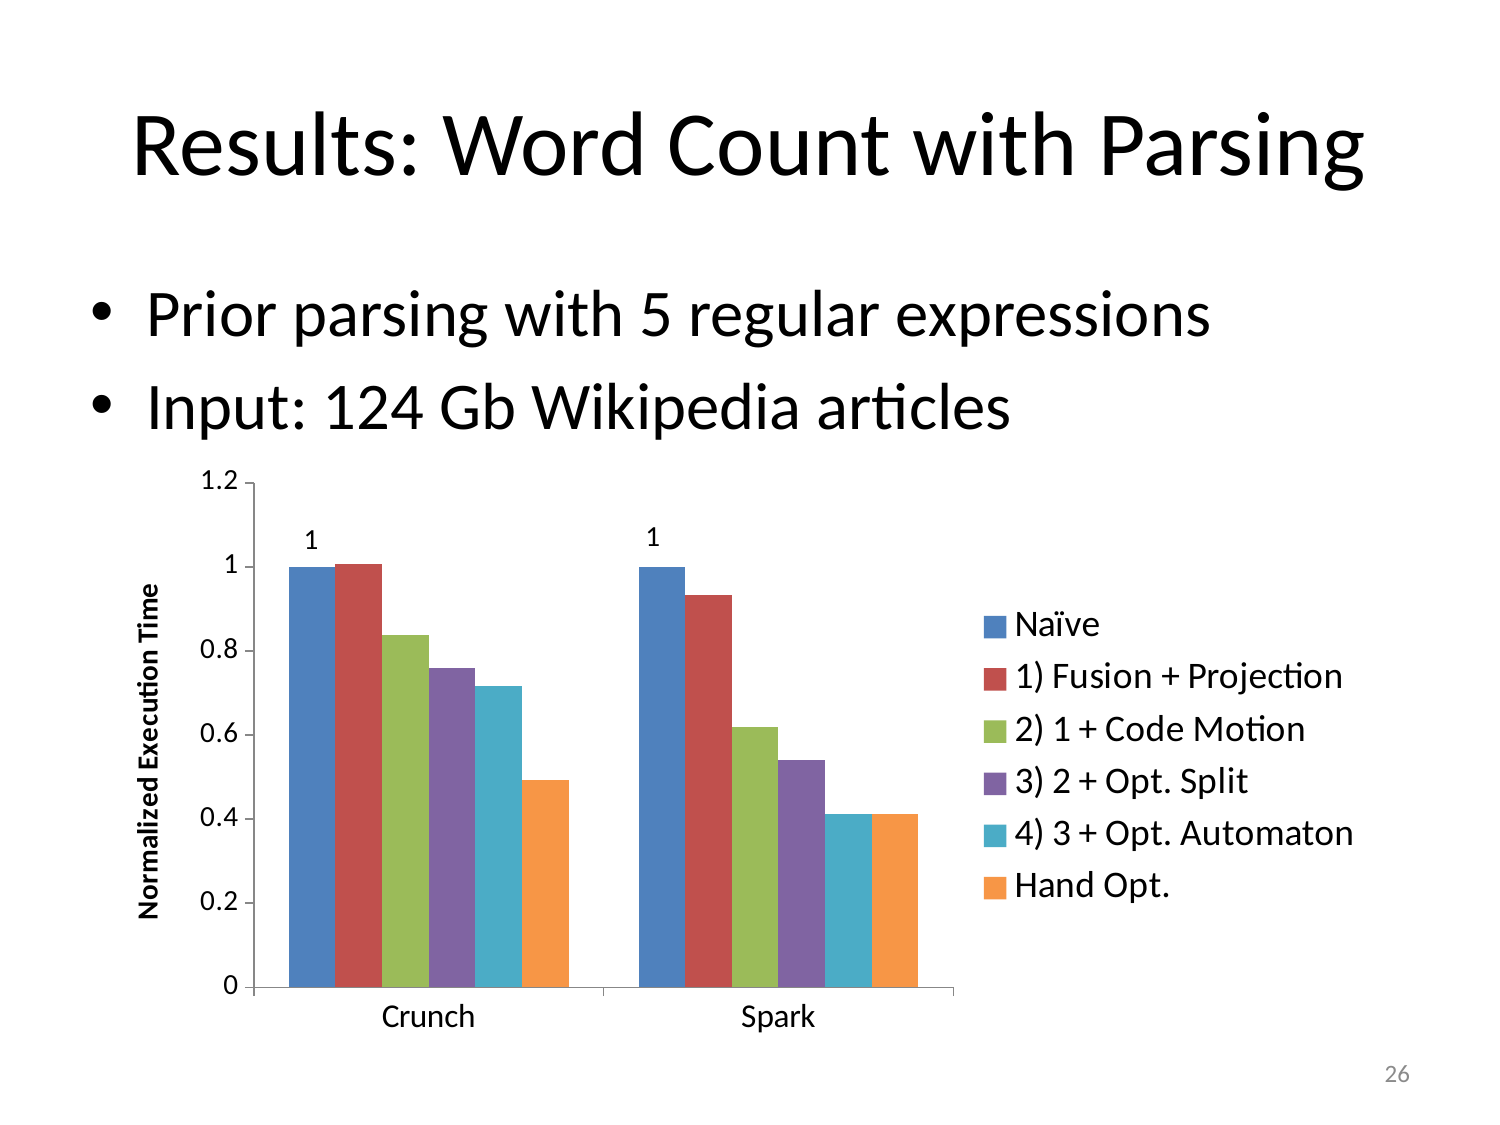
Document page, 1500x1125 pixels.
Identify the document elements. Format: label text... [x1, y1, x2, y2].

title Results: Word Count with Parsing [75, 45, 1425, 233]
slide_number 26 [1074, 1042, 1425, 1103]
list Prior parsing with 5 regular expressions Input: 124 Gb Wikipedia articles [75, 262, 1425, 1005]
chart [100, 455, 1389, 1048]
